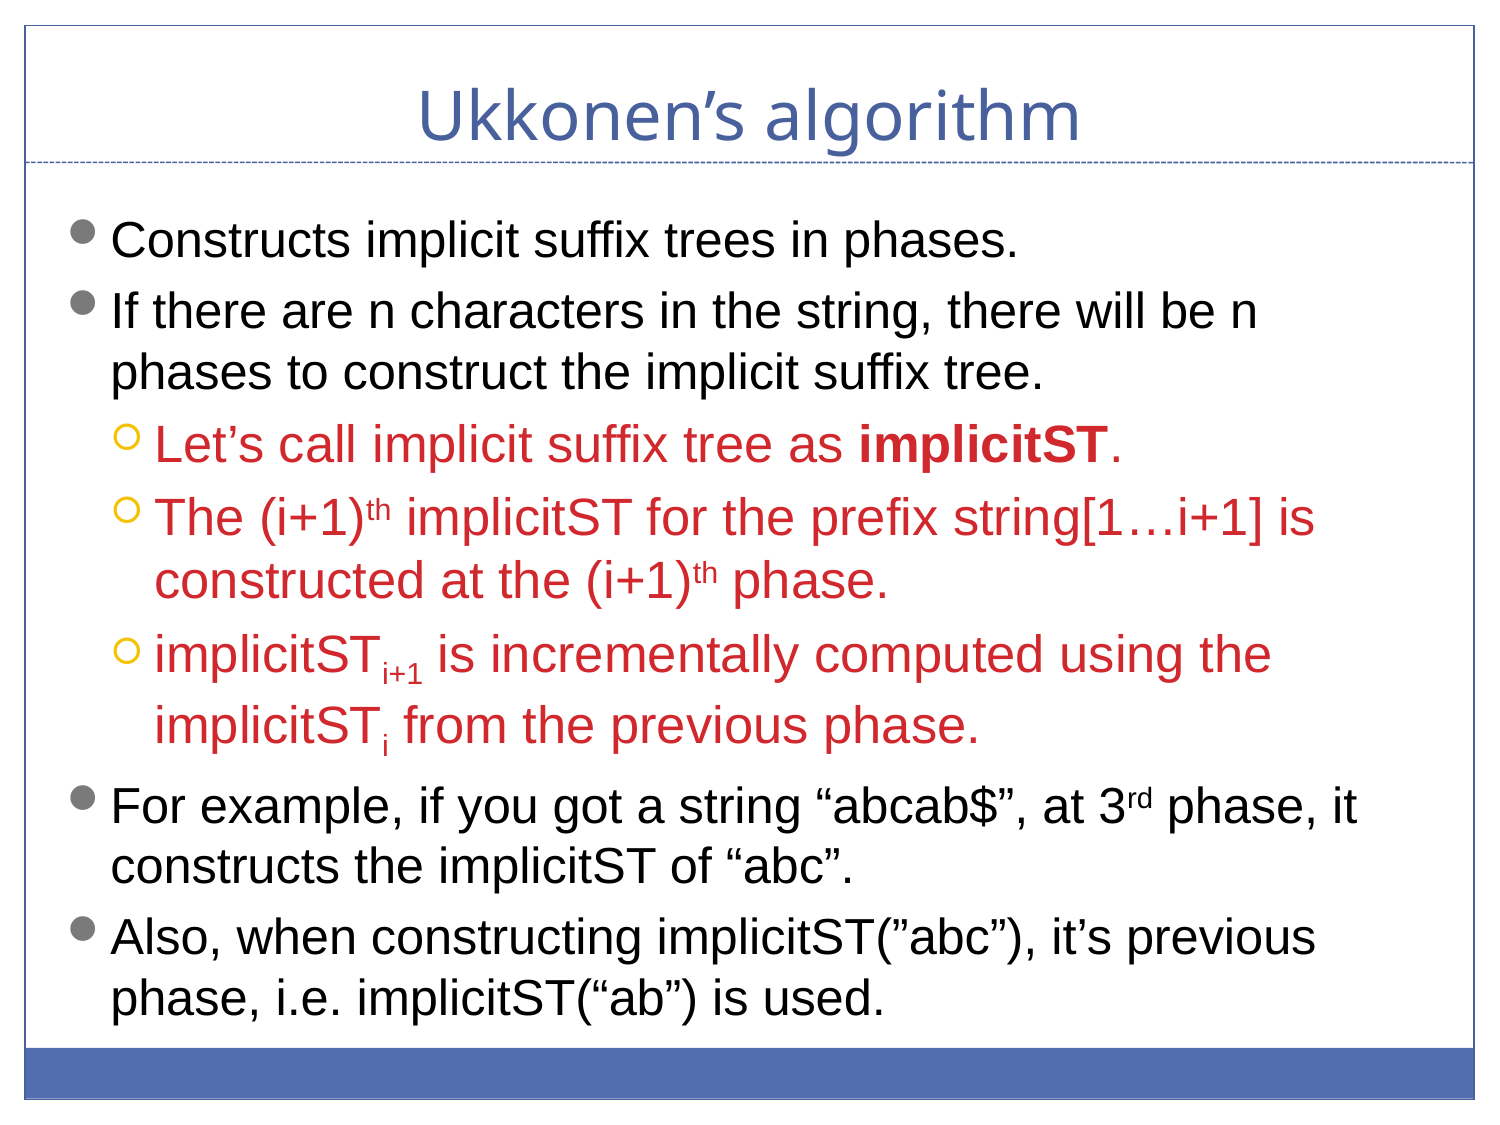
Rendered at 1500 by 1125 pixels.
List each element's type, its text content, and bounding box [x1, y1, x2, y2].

list Constructs implicit suffix trees in phases. If there are n characters in the string, there will be n phases to construct the implicit suffix tree. Let’s call implicit suffix tree as implicitST. The (i+1)th implicitST for the prefix string[1…i+1] is constructed at the (i+1)th phase. implicitSTi+1 is incrementally computed using the implicitSTi from the previous phase. For example, if you got a string “abcab$”, at 3rd phase, it constructs the implicitST of “abc”. Also, when constructing implicitST(”abc”), it’s previous phase, i.e. implicitST(“ab”) is used. [52, 200, 1447, 1038]
title Ukkonen’s algorithm [49, 37, 1450, 162]
